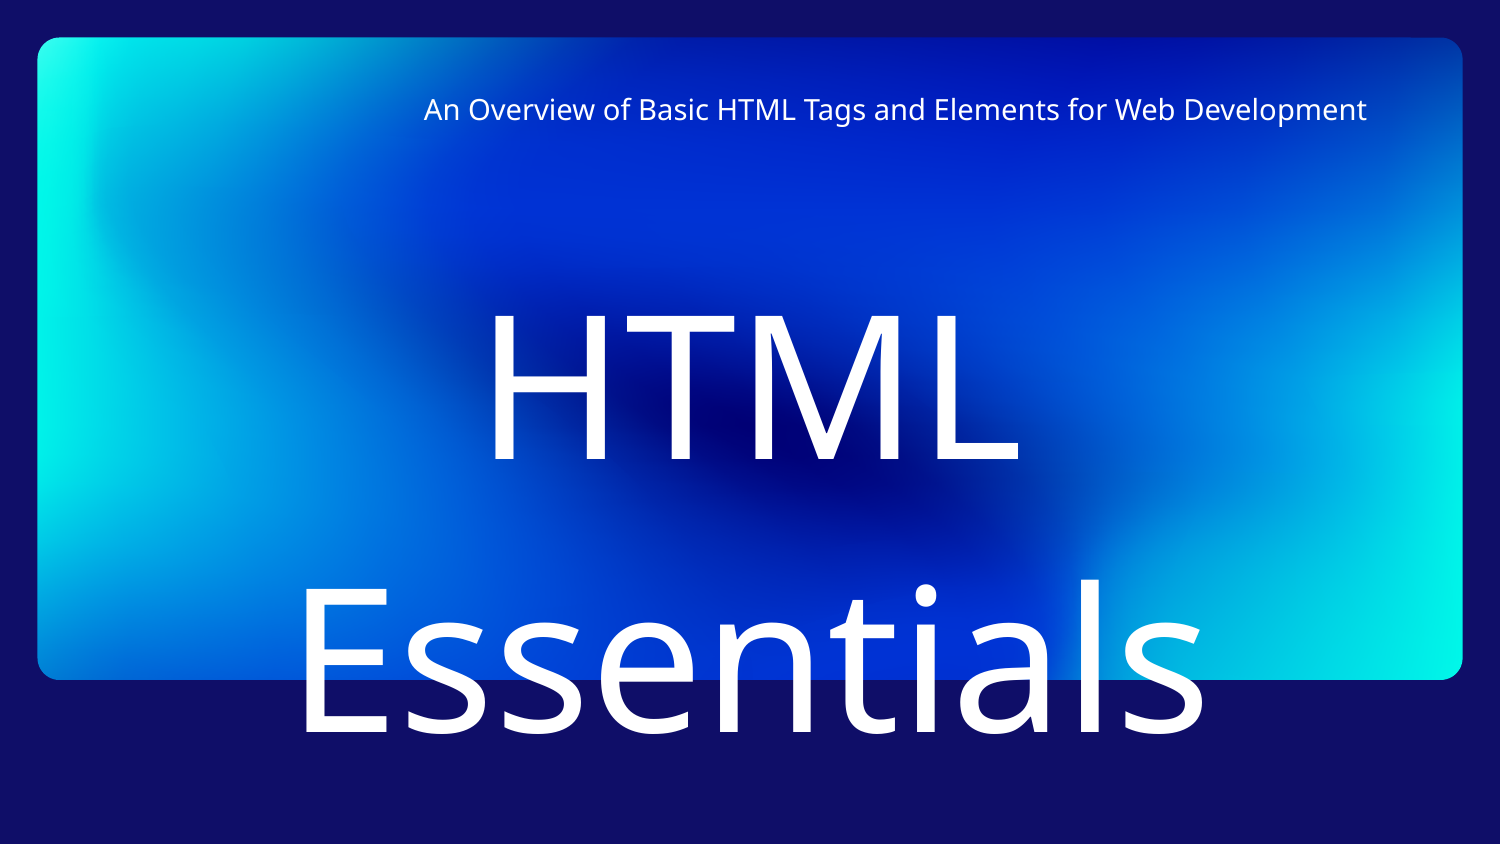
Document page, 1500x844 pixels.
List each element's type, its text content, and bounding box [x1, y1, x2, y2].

picture [1383, 287, 1463, 680]
picture [208, 37, 1463, 276]
picture [37, 600, 117, 680]
title HTML Essentials [117, 229, 1383, 807]
picture [37, 37, 323, 564]
subtitle An Overview of Basic HTML Tags and Elements for Web Development [117, 70, 1383, 144]
